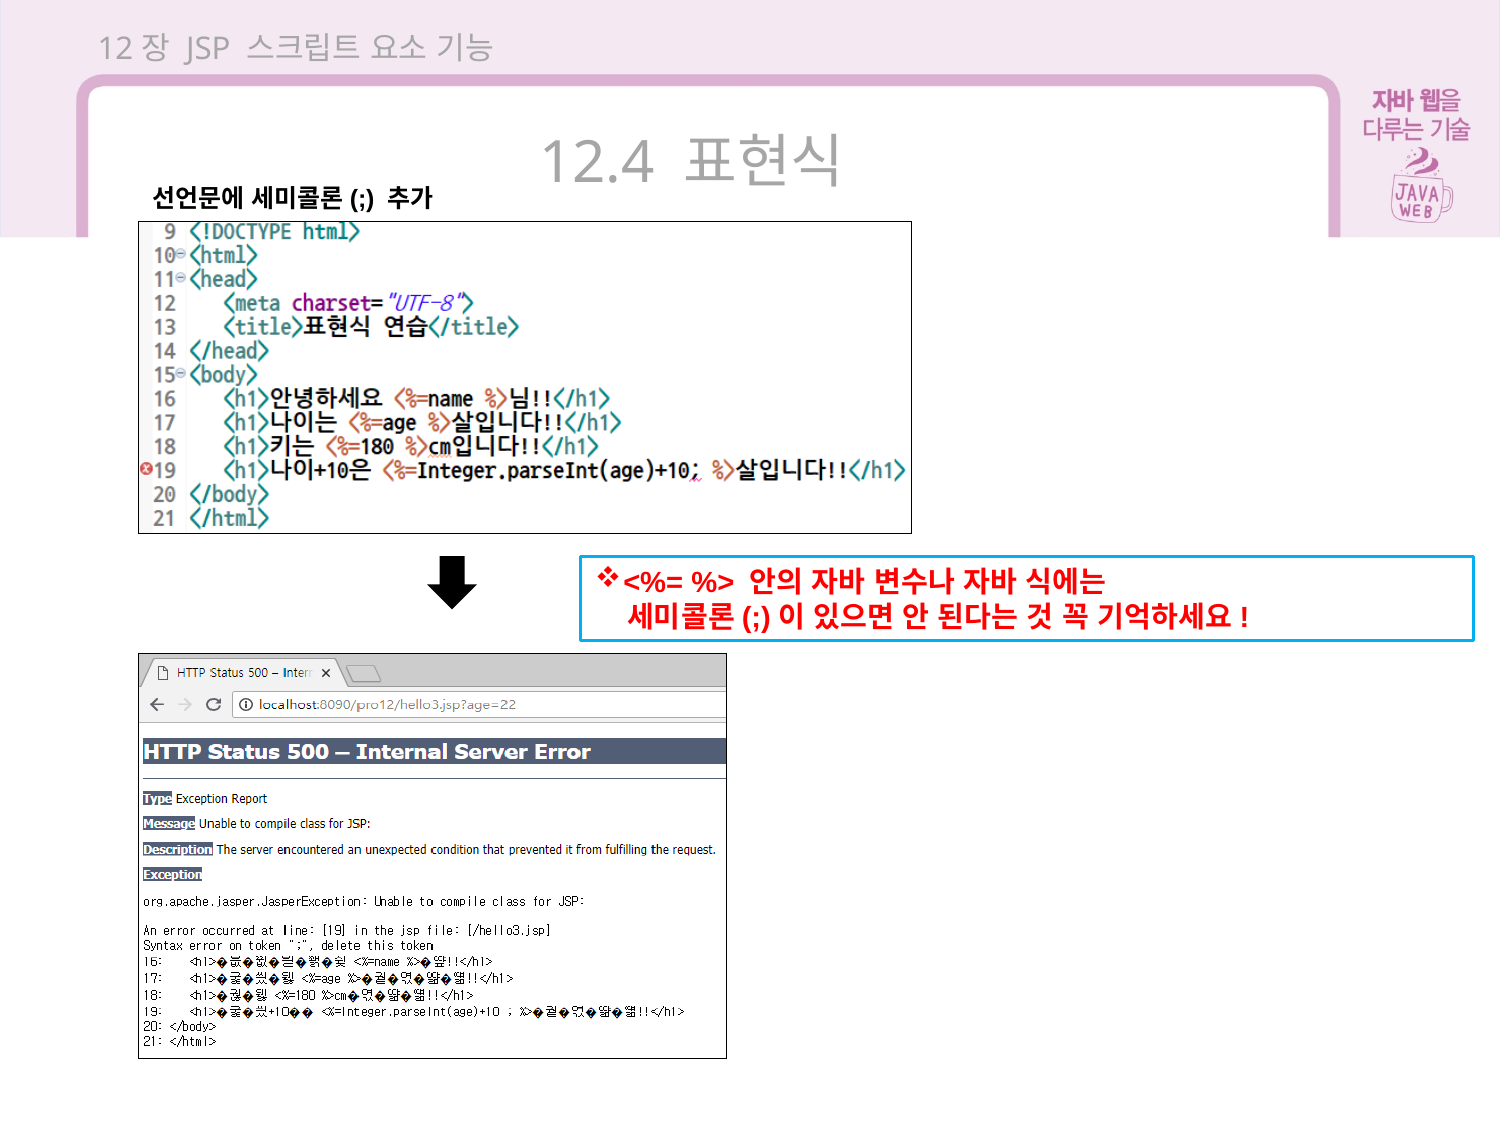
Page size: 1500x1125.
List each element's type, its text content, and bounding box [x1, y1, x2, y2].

text_box 선언문에 세미콜론(;) 추가 [138, 174, 520, 220]
picture [0, 0, 1500, 1125]
text_box [424, 555, 480, 611]
text_box <%= %> 안의 자바 변수나 자바 식에는 세미콜론(;)이 있으면 안 된다는 것 꼭 기억하세요! [580, 556, 1474, 641]
text_box 12.4 표현식 [174, 117, 1225, 202]
text_box 12장 JSP 스크립트 요소 기능 [82, 0, 1133, 74]
